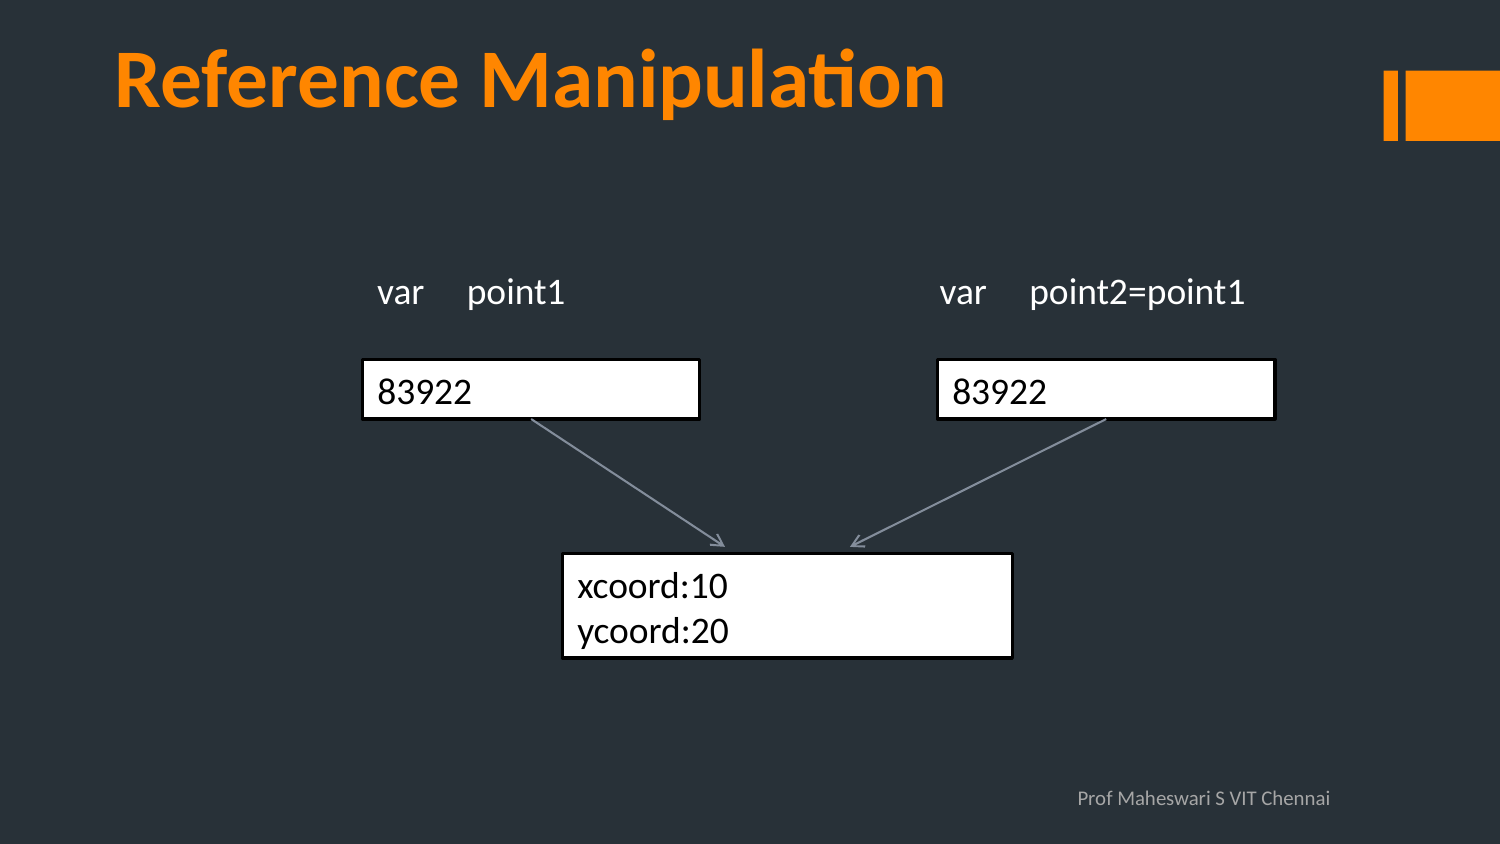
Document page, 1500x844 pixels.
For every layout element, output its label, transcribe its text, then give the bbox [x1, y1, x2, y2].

text_box var point2=point1 [924, 259, 1300, 320]
text_box xcoord:10 ycoord:20 [561, 552, 1014, 660]
text_box var point1 [362, 259, 738, 320]
text_box 83922 [936, 358, 1277, 421]
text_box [849, 419, 1107, 548]
text_box 83922 [361, 358, 701, 421]
title Reference Manipulation [99, 0, 1450, 232]
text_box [530, 419, 726, 548]
footer Prof Maheswari S VIT Chennai [1062, 784, 1431, 822]
